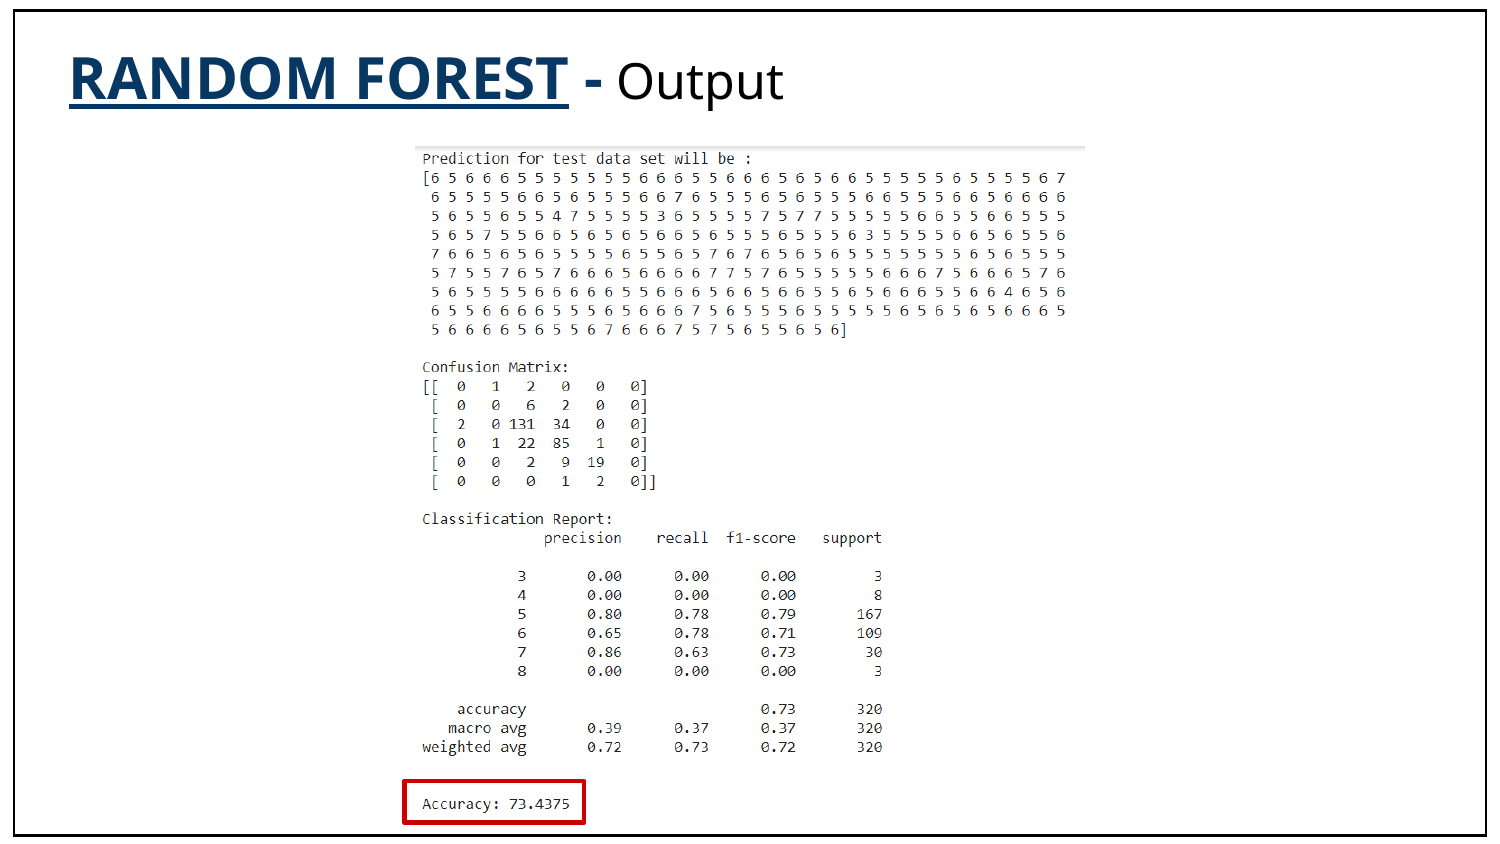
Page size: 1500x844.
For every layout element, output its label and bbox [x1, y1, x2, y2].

table_header [15, 12, 1485, 834]
picture [414, 146, 1086, 824]
